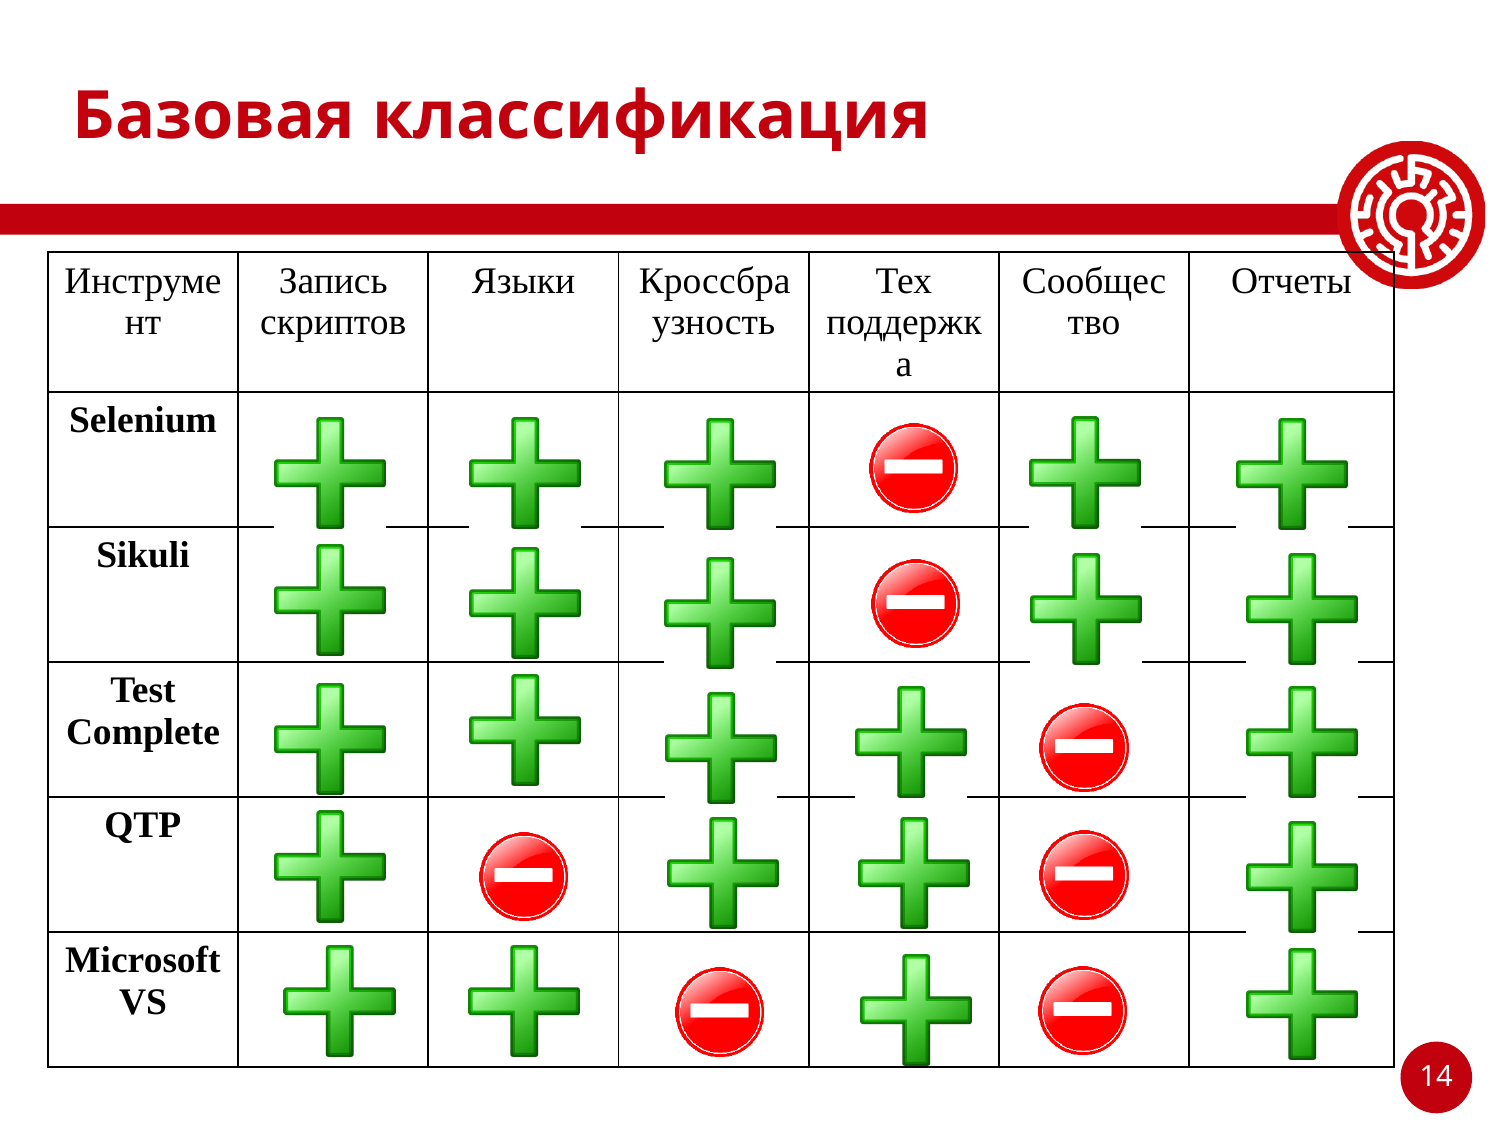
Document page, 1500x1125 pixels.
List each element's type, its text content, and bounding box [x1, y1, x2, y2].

table_cell [429, 393, 618, 526]
table_cell [239, 393, 427, 526]
picture [1039, 703, 1129, 793]
picture [869, 423, 959, 513]
picture [1029, 416, 1141, 529]
table_cell [619, 933, 808, 1066]
table_cell [429, 933, 618, 1066]
table_cell [810, 393, 998, 526]
slide_number 14 [1410, 1051, 1462, 1104]
table_cell [619, 663, 808, 796]
picture [1246, 821, 1358, 933]
table_cell [429, 798, 618, 931]
table_header Инструмент [49, 253, 237, 391]
picture [664, 418, 776, 530]
picture [479, 832, 569, 922]
table_cell [239, 663, 427, 796]
picture [675, 967, 765, 1057]
table_cell [239, 528, 427, 661]
picture [469, 417, 581, 529]
table_cell [810, 798, 998, 931]
table_cell QTP [49, 798, 237, 931]
picture [1038, 965, 1128, 1055]
picture [665, 691, 777, 804]
picture [1039, 830, 1129, 920]
picture [854, 686, 967, 798]
picture [1246, 948, 1358, 1061]
table_header Сообщество [1000, 253, 1188, 391]
table_cell [810, 528, 998, 661]
table_cell [1000, 528, 1188, 661]
picture [1246, 686, 1358, 798]
table_cell [1190, 393, 1393, 526]
table_cell [429, 528, 618, 661]
table_cell [429, 663, 618, 796]
picture [283, 944, 396, 1057]
table_header Отчеты [1190, 253, 1393, 391]
table_cell Microsoft VS [49, 933, 237, 1066]
table_cell [619, 528, 808, 661]
picture [1246, 553, 1358, 666]
table_cell [810, 933, 998, 1066]
table_header Языки [429, 253, 618, 391]
picture [667, 816, 779, 929]
picture [1337, 141, 1485, 289]
table_cell [619, 393, 808, 526]
title Базовая классификация [47, 41, 1331, 182]
picture [857, 816, 970, 929]
table_header Тех поддержка [810, 253, 998, 391]
table_cell [239, 798, 427, 931]
table_cell Test Complete [49, 663, 237, 796]
picture [860, 954, 972, 1067]
table_cell [1000, 798, 1188, 931]
picture [467, 944, 580, 1057]
table_cell [1000, 933, 1188, 1066]
picture [1030, 553, 1143, 666]
picture [870, 559, 960, 648]
picture [273, 544, 386, 657]
table_cell [1190, 798, 1393, 931]
table_cell Selenium [49, 393, 237, 526]
table_cell Sikuli [49, 528, 237, 661]
table_cell [1000, 393, 1188, 526]
table_cell [1000, 663, 1188, 796]
table_cell [239, 933, 427, 1066]
picture [273, 683, 386, 796]
picture [273, 417, 386, 529]
table_header Запись скриптов [239, 253, 427, 391]
picture [664, 556, 776, 669]
picture [273, 810, 386, 923]
table_cell [810, 663, 998, 796]
table_cell [1190, 663, 1393, 796]
table_header Кроссбраузность [619, 253, 808, 391]
table_cell [1190, 528, 1393, 661]
picture [469, 674, 581, 786]
table_cell [619, 798, 808, 931]
table_cell [1190, 933, 1393, 1066]
picture [1235, 418, 1348, 530]
picture [469, 546, 581, 659]
